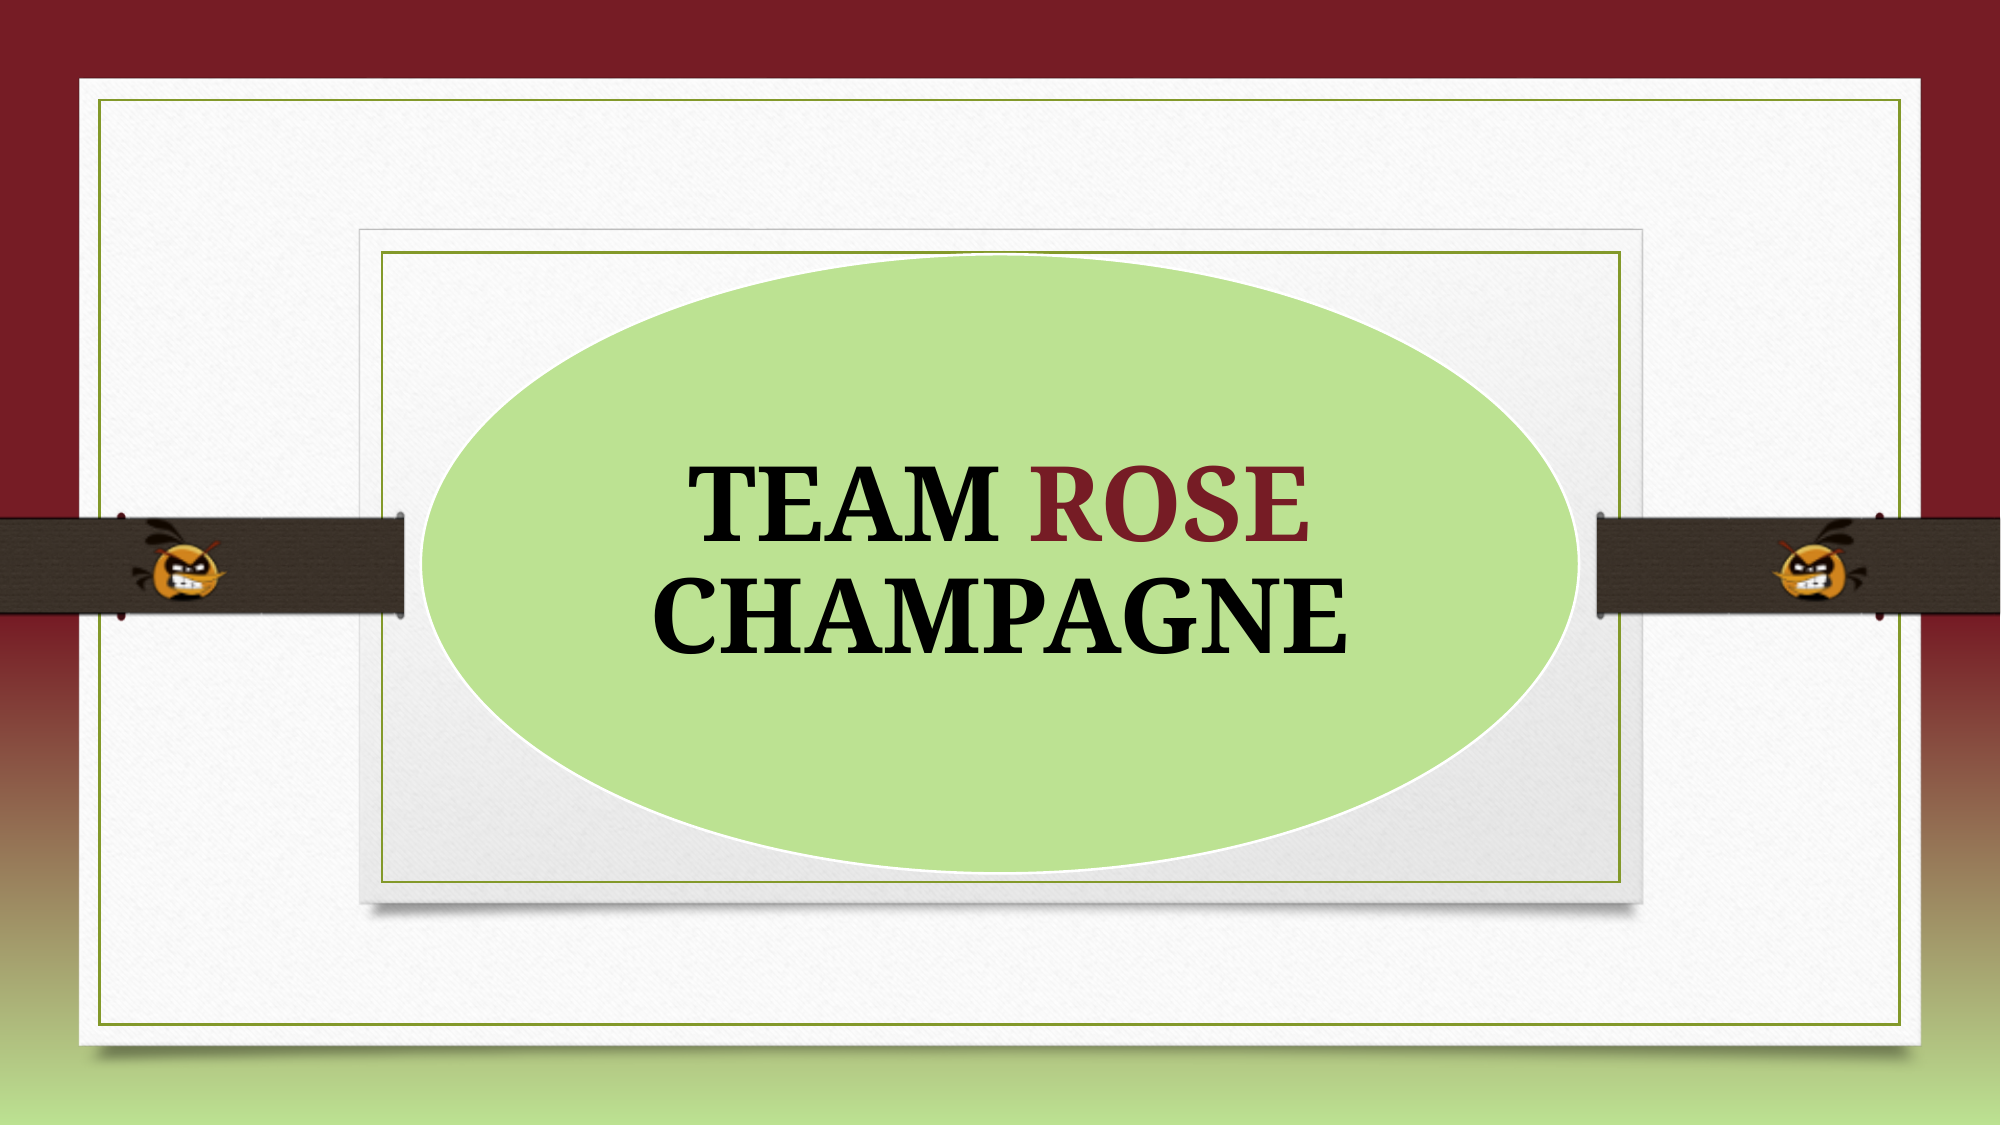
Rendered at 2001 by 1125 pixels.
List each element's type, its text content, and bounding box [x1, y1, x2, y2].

picture [0, 0, 2001, 1125]
text_box TEAM ROSE CHAMPAGNE [420, 254, 1580, 874]
